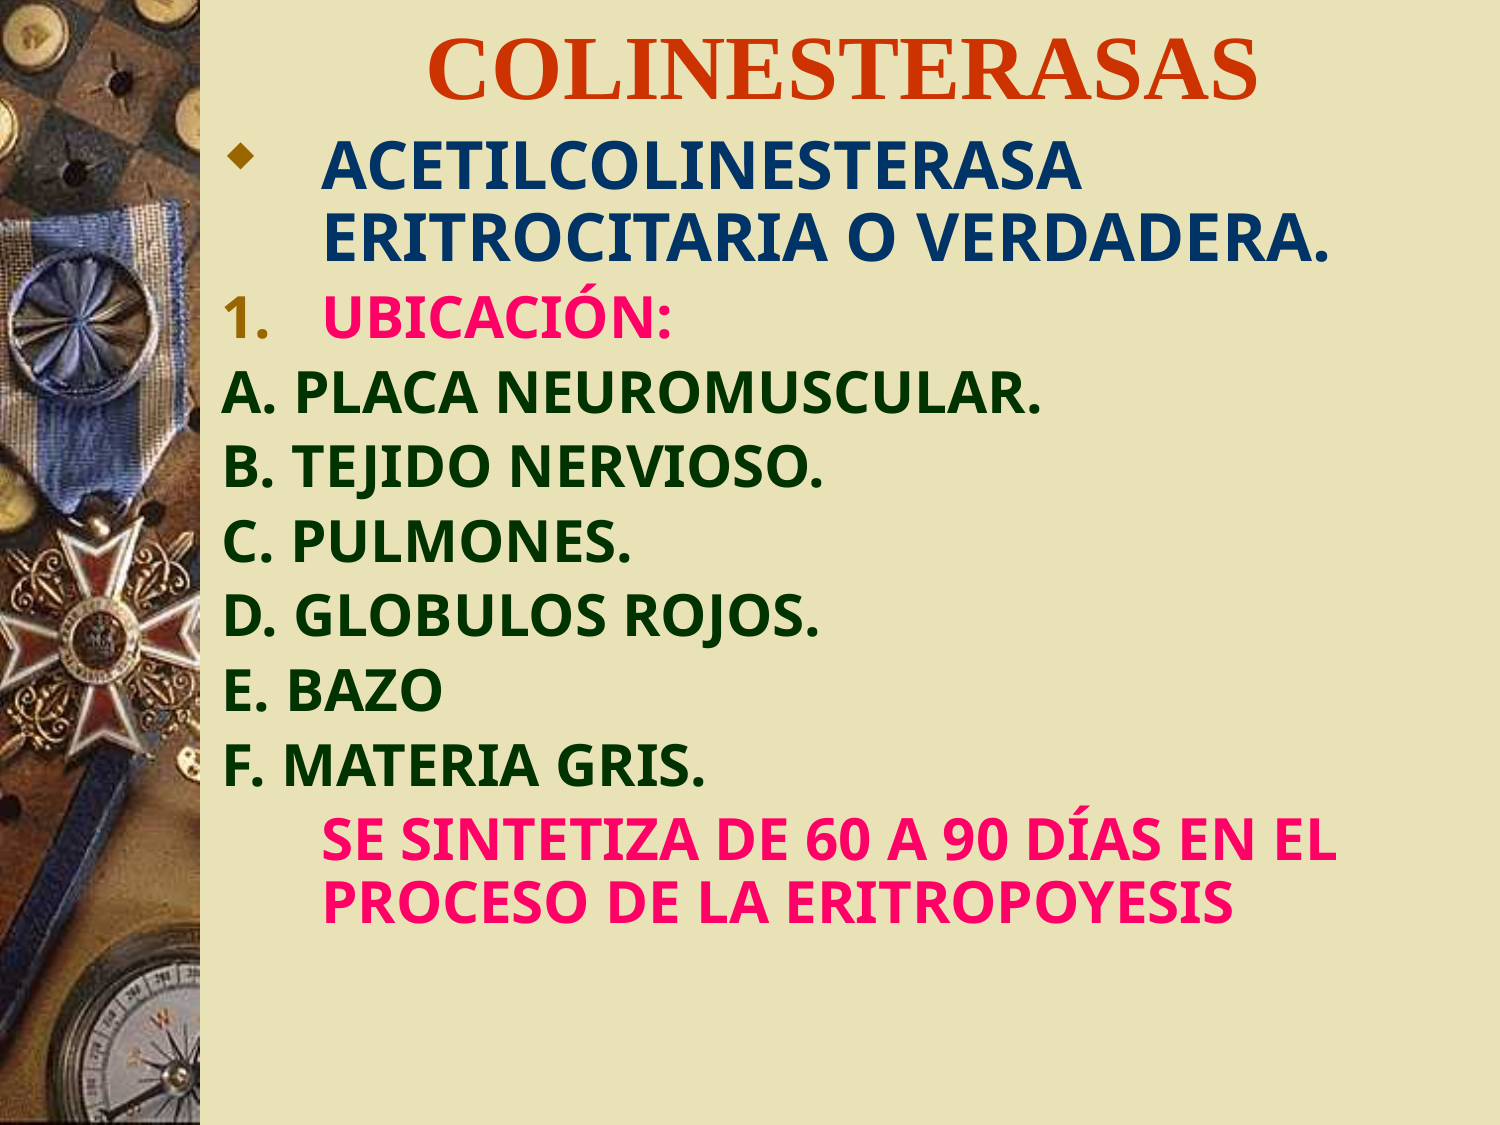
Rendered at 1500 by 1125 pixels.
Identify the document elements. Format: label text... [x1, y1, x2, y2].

picture [0, 0, 200, 1125]
title COLINESTERASAS [225, 24, 1463, 100]
list ACETILCOLINESTERASA ERITROCITARIA O VERDADERA. UBICACIÓN: A. PLACA NEUROMUSCULAR. B. TEJIDO NERVIOSO. C. PULMONES. D. GLOBULOS ROJOS. E. BAZO F. MATERIA GRIS. SE SINTETIZA DE 60 A 90 DÍAS EN EL PROCESO DE LA ERITROPOYESIS [206, 125, 1500, 1088]
